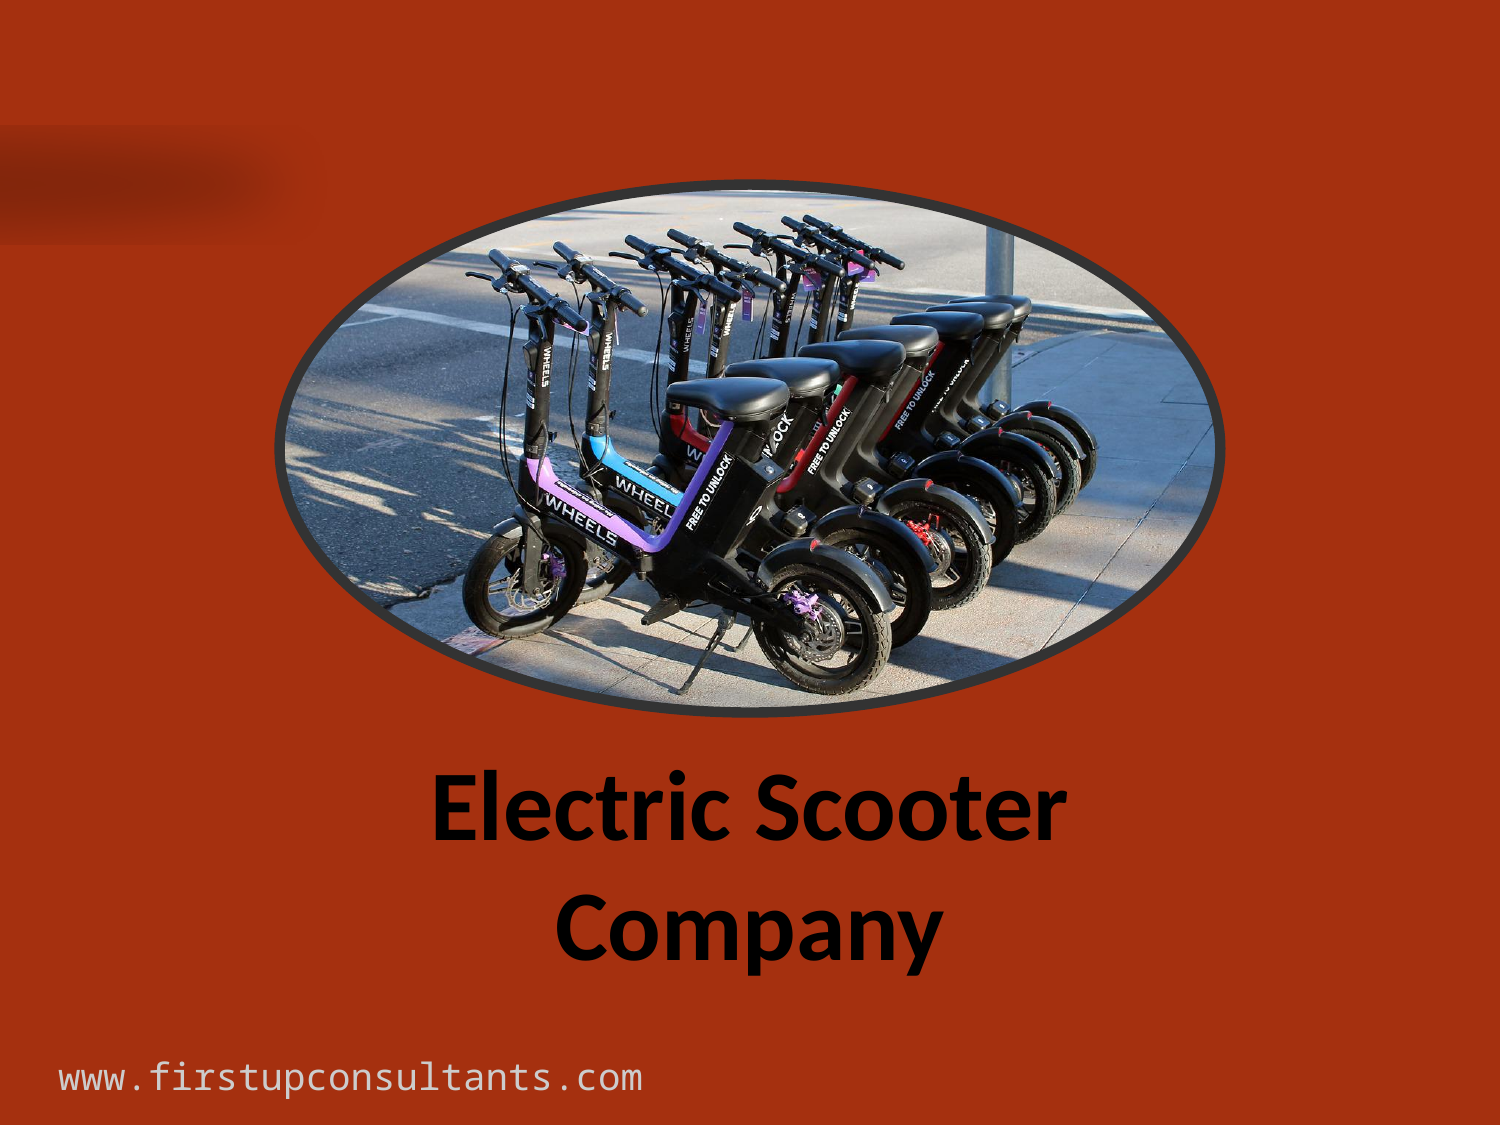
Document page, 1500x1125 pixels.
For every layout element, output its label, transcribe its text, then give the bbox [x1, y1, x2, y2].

text_box Electric Scooter Company [213, 732, 1287, 988]
text_box www.firstupconsultants.com [43, 1060, 794, 1106]
picture [279, 184, 1221, 713]
